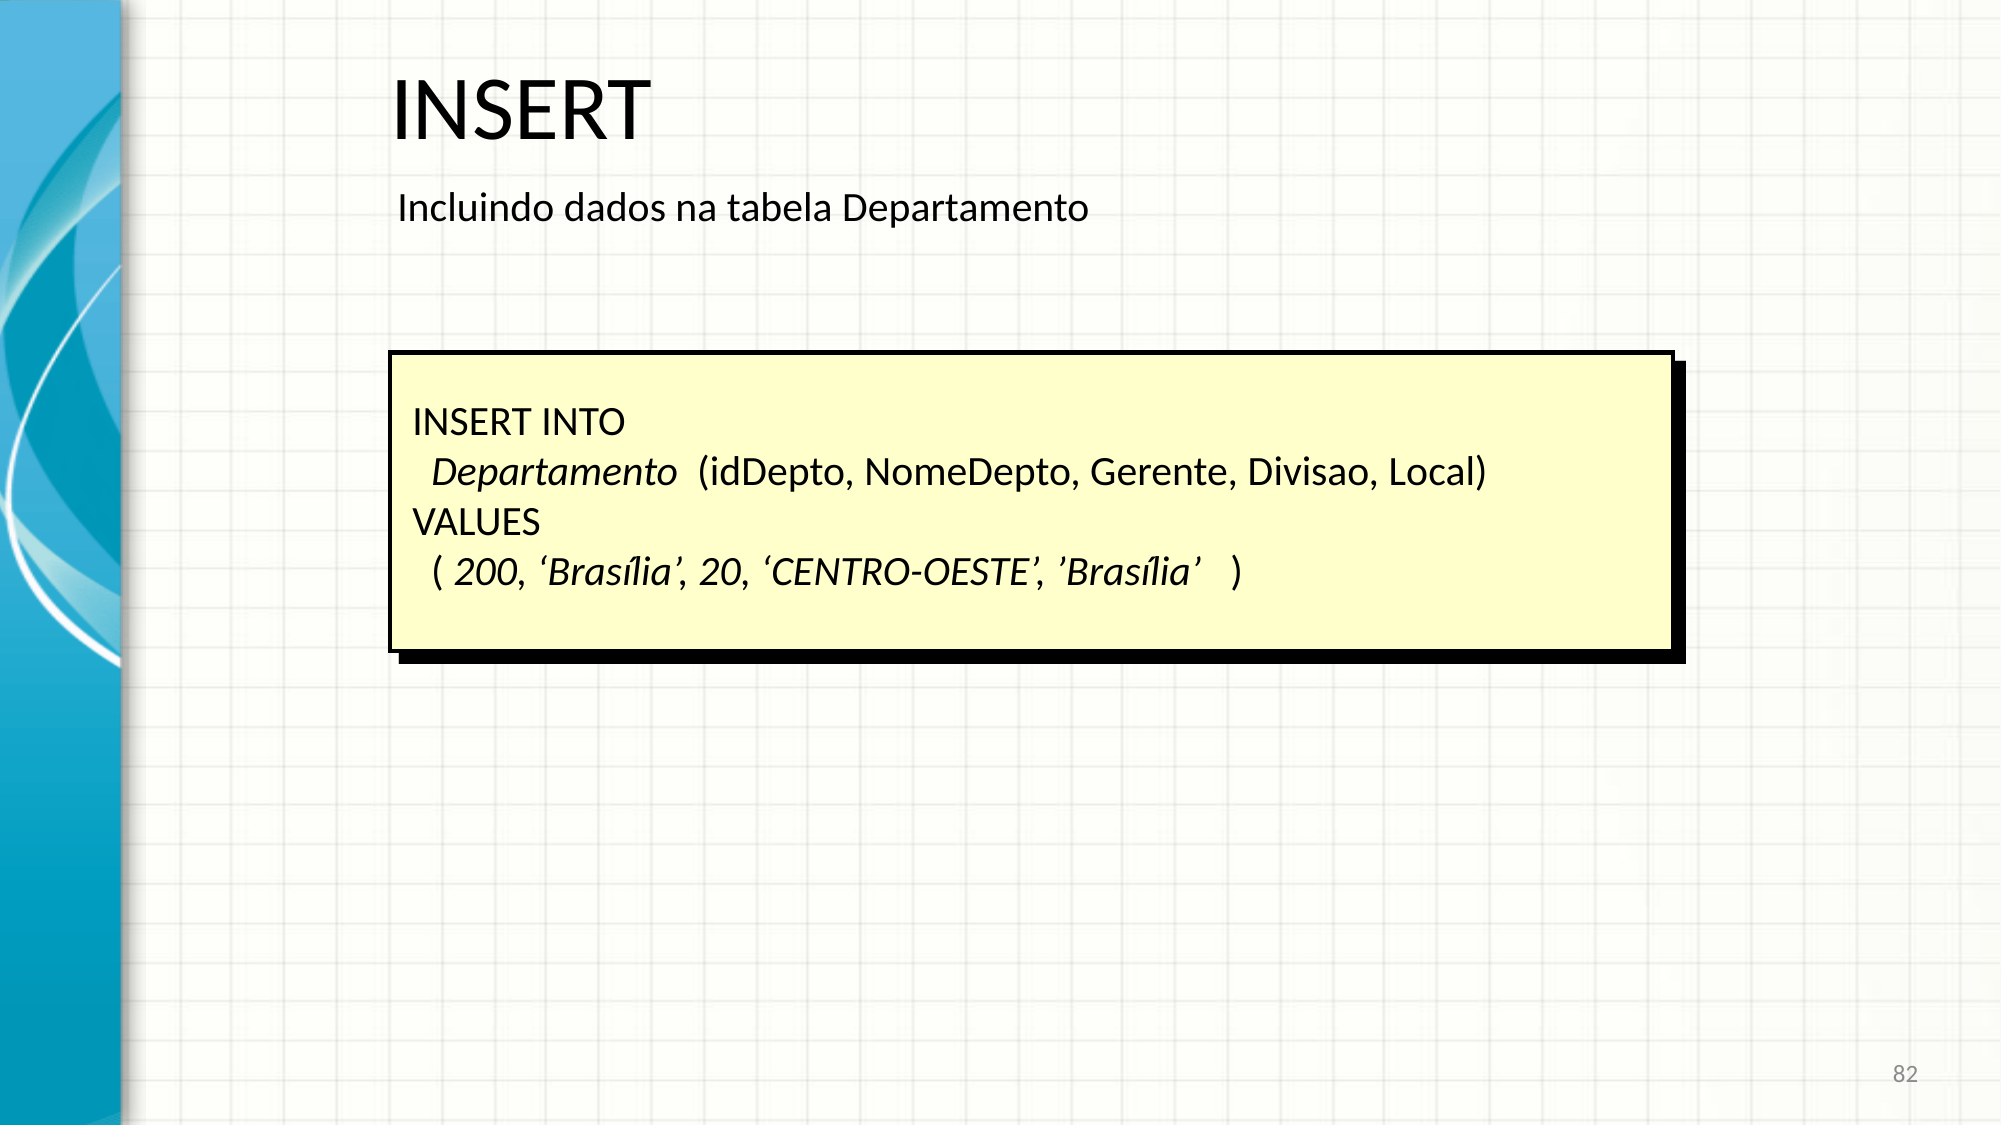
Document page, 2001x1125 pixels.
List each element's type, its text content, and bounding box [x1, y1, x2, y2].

slide_number 82 [1466, 1042, 1934, 1103]
list Incluindo dados na tabela Departamento [382, 172, 1709, 291]
picture [0, 0, 2001, 1125]
title INSERT [375, 8, 1700, 197]
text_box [385, 302, 1674, 654]
